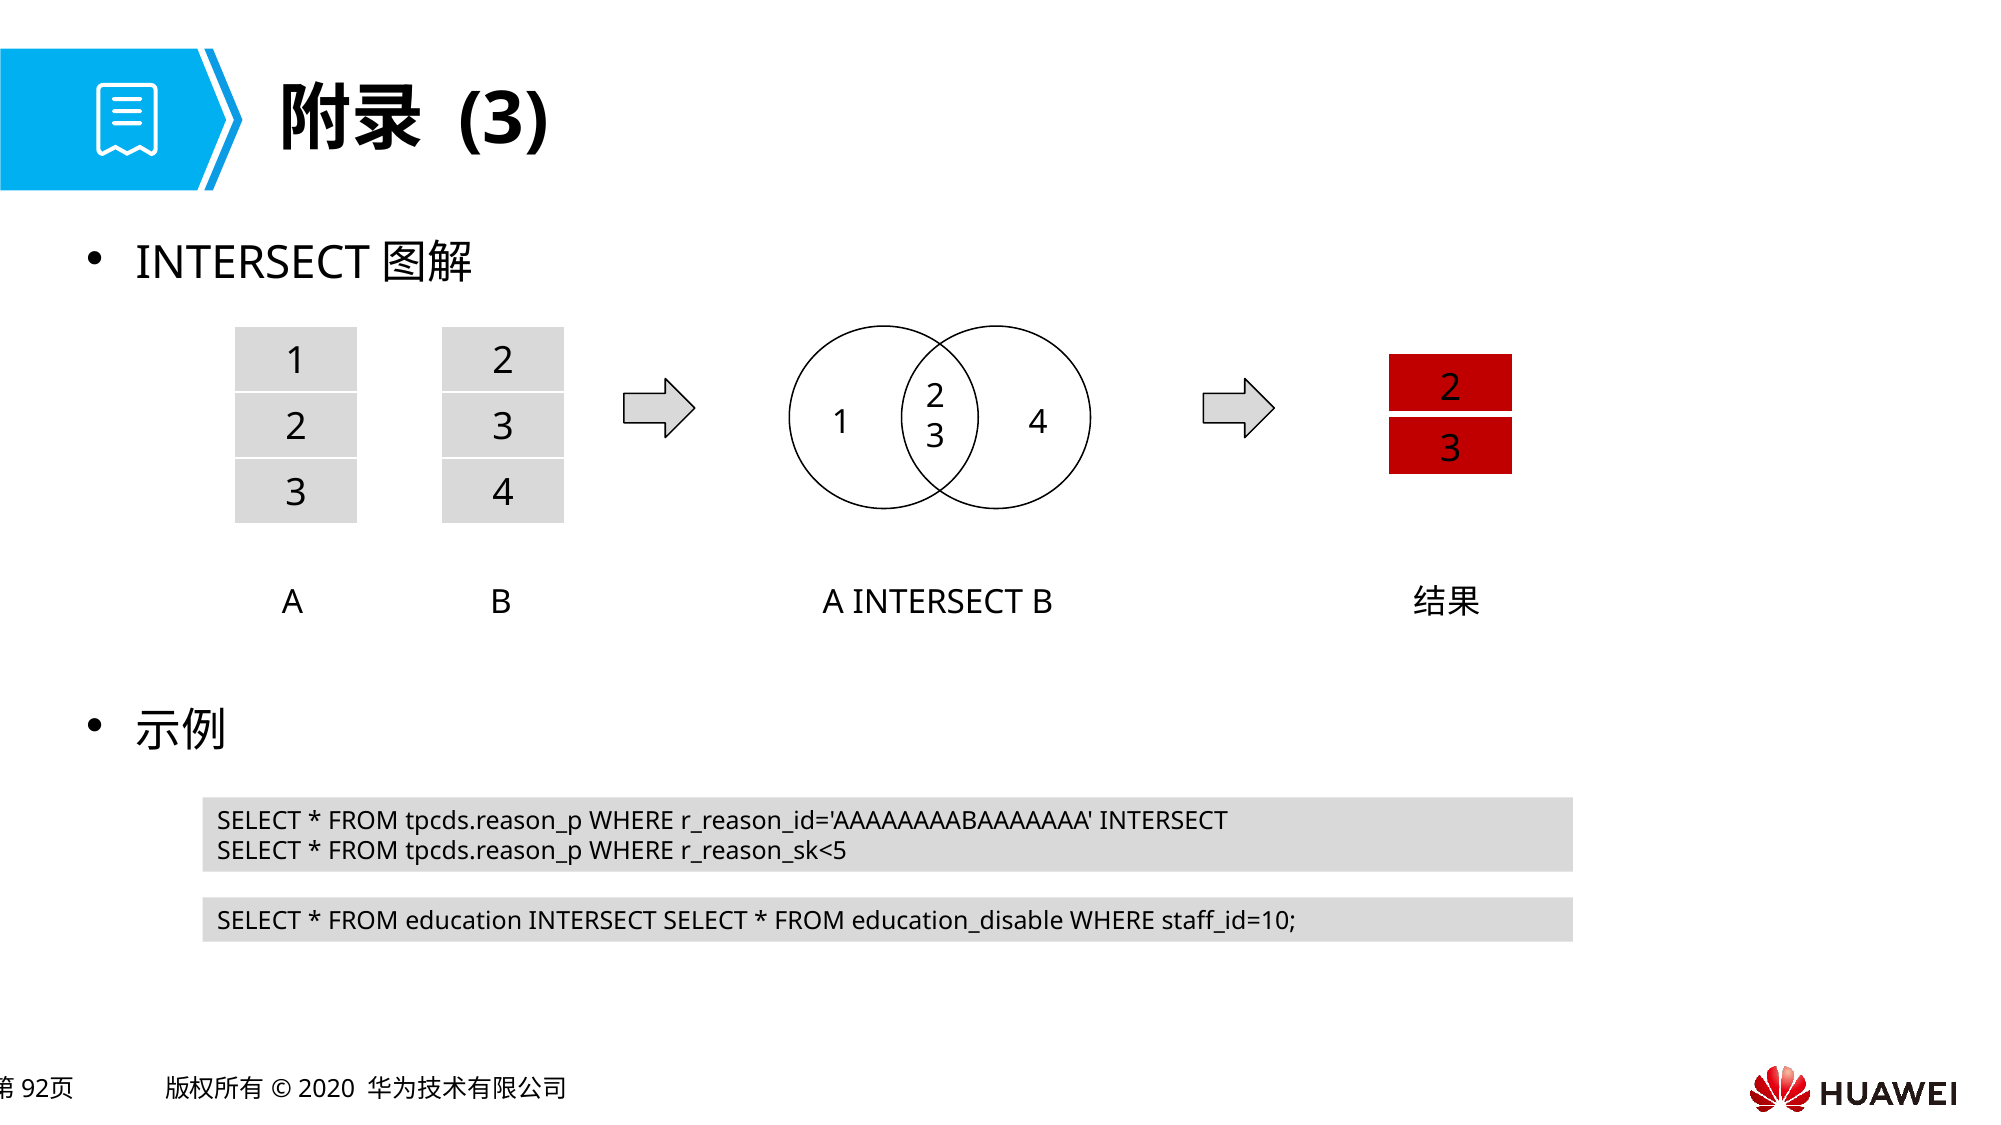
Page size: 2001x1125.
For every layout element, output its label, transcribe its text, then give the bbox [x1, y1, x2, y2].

text_box 2 3 [911, 366, 977, 462]
table_header 1 [235, 327, 357, 391]
text_box A INTERSECT B [787, 572, 1089, 628]
text_box SELECT * FROM education INTERSECT SELECT * FROM education_disable WHERE staff_id=10; [202, 897, 1573, 942]
text_box SELECT * FROM tpcds.reason_p WHERE r_reason_id='AAAAAAAABAAAAAAA' INTERSECT SELECT * FROM tpcds.reason_p WHERE r_reason_sk<5 [202, 797, 1573, 872]
text_box A [230, 572, 355, 628]
list INTERSECT图解 示例 [72, 204, 1929, 973]
table_header 2 [442, 327, 564, 391]
table_cell 3 [1389, 417, 1512, 474]
table_cell 2 [235, 393, 357, 457]
picture [1750, 1066, 1956, 1112]
text_box 4 [901, 377, 911, 458]
text_box [623, 378, 695, 438]
table_header 2 [1389, 354, 1512, 411]
table_cell 4 [442, 459, 564, 523]
text_box 4 [913, 326, 1091, 509]
table_cell 3 [235, 459, 357, 523]
table_cell 3 [442, 393, 564, 457]
text_box 结果 [1385, 572, 1510, 628]
title 附录 (3) [261, 67, 1874, 173]
text_box [1203, 378, 1275, 438]
text_box B [439, 572, 563, 628]
text_box 1 [789, 326, 940, 509]
